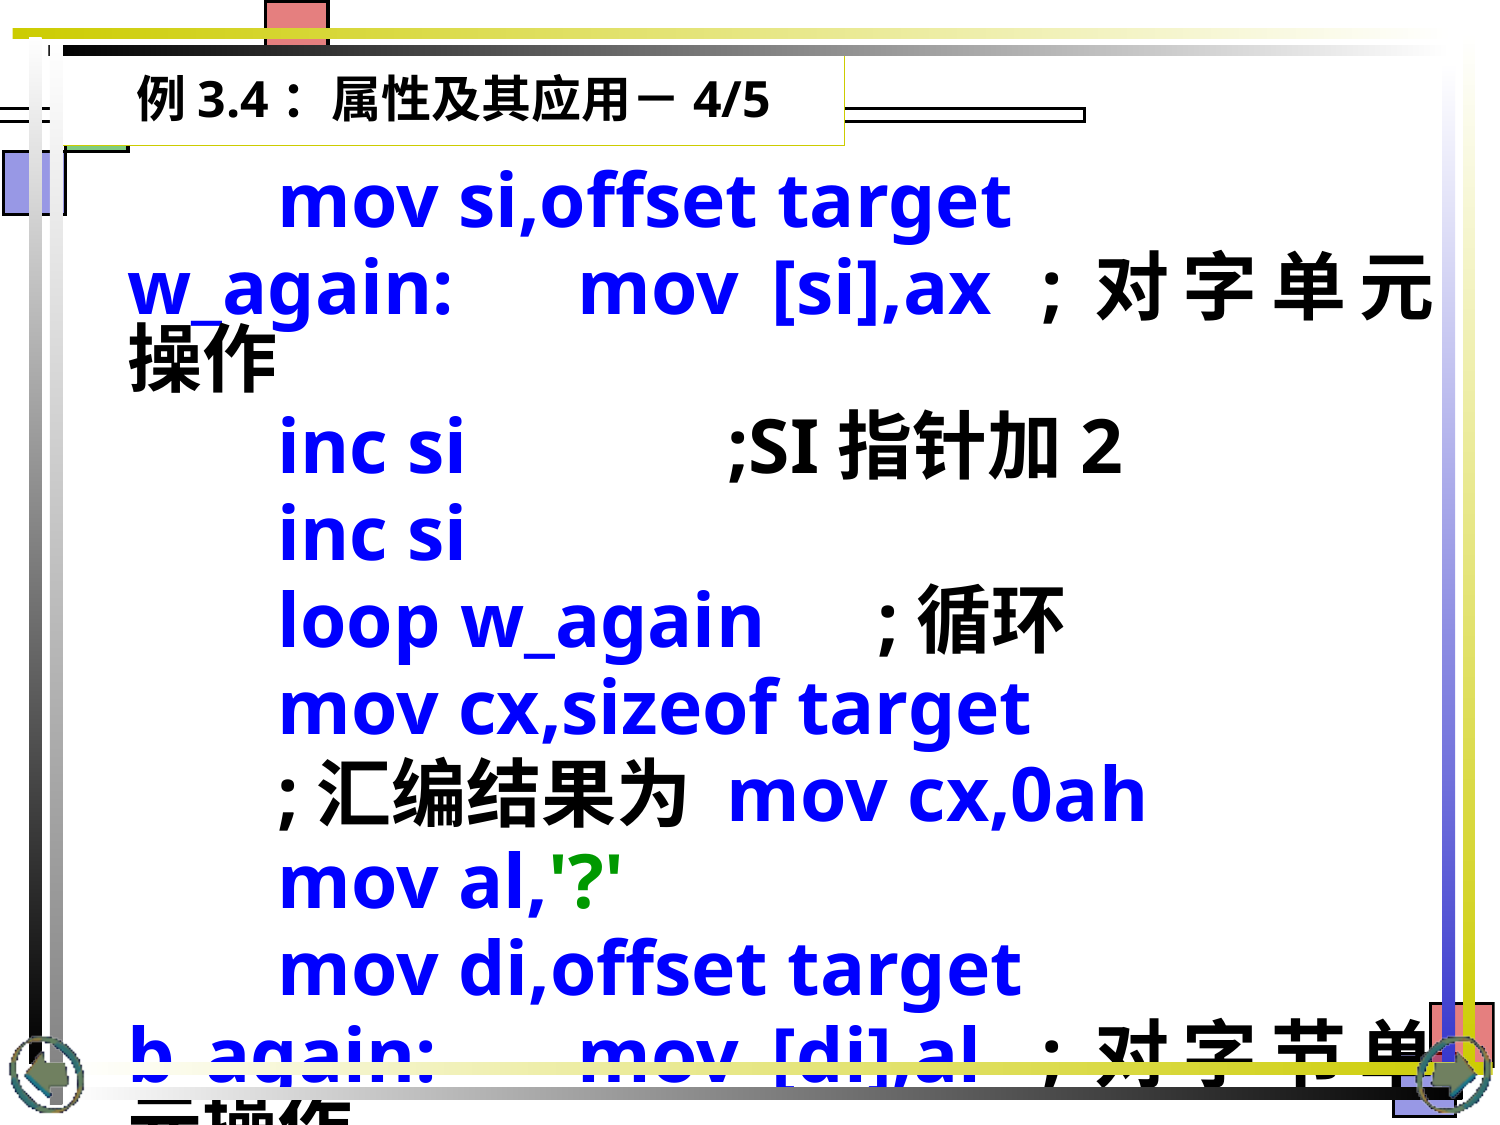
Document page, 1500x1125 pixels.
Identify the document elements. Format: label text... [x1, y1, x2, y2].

title 例3.4：属性及其应用－4/5 [67, 63, 845, 146]
list mov si,offset target w_again: mov [si],ax ;对字单元操作 inc si ;SI指针加2 inc si loop w_again ;循环 mov cx,sizeof target ;汇编结果为 mov cx,0ah mov al,'?' mov di,offset target b_again: mov [di],al ;对字节单元操作 inc di ;DI指针加1 loop b_again ;循环 [112, 162, 1437, 988]
picture [1405, 1030, 1500, 1125]
picture [0, 1030, 94, 1125]
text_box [98, 1062, 1400, 1101]
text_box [1442, 35, 1476, 1029]
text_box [12, 28, 1448, 56]
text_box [28, 37, 63, 1029]
